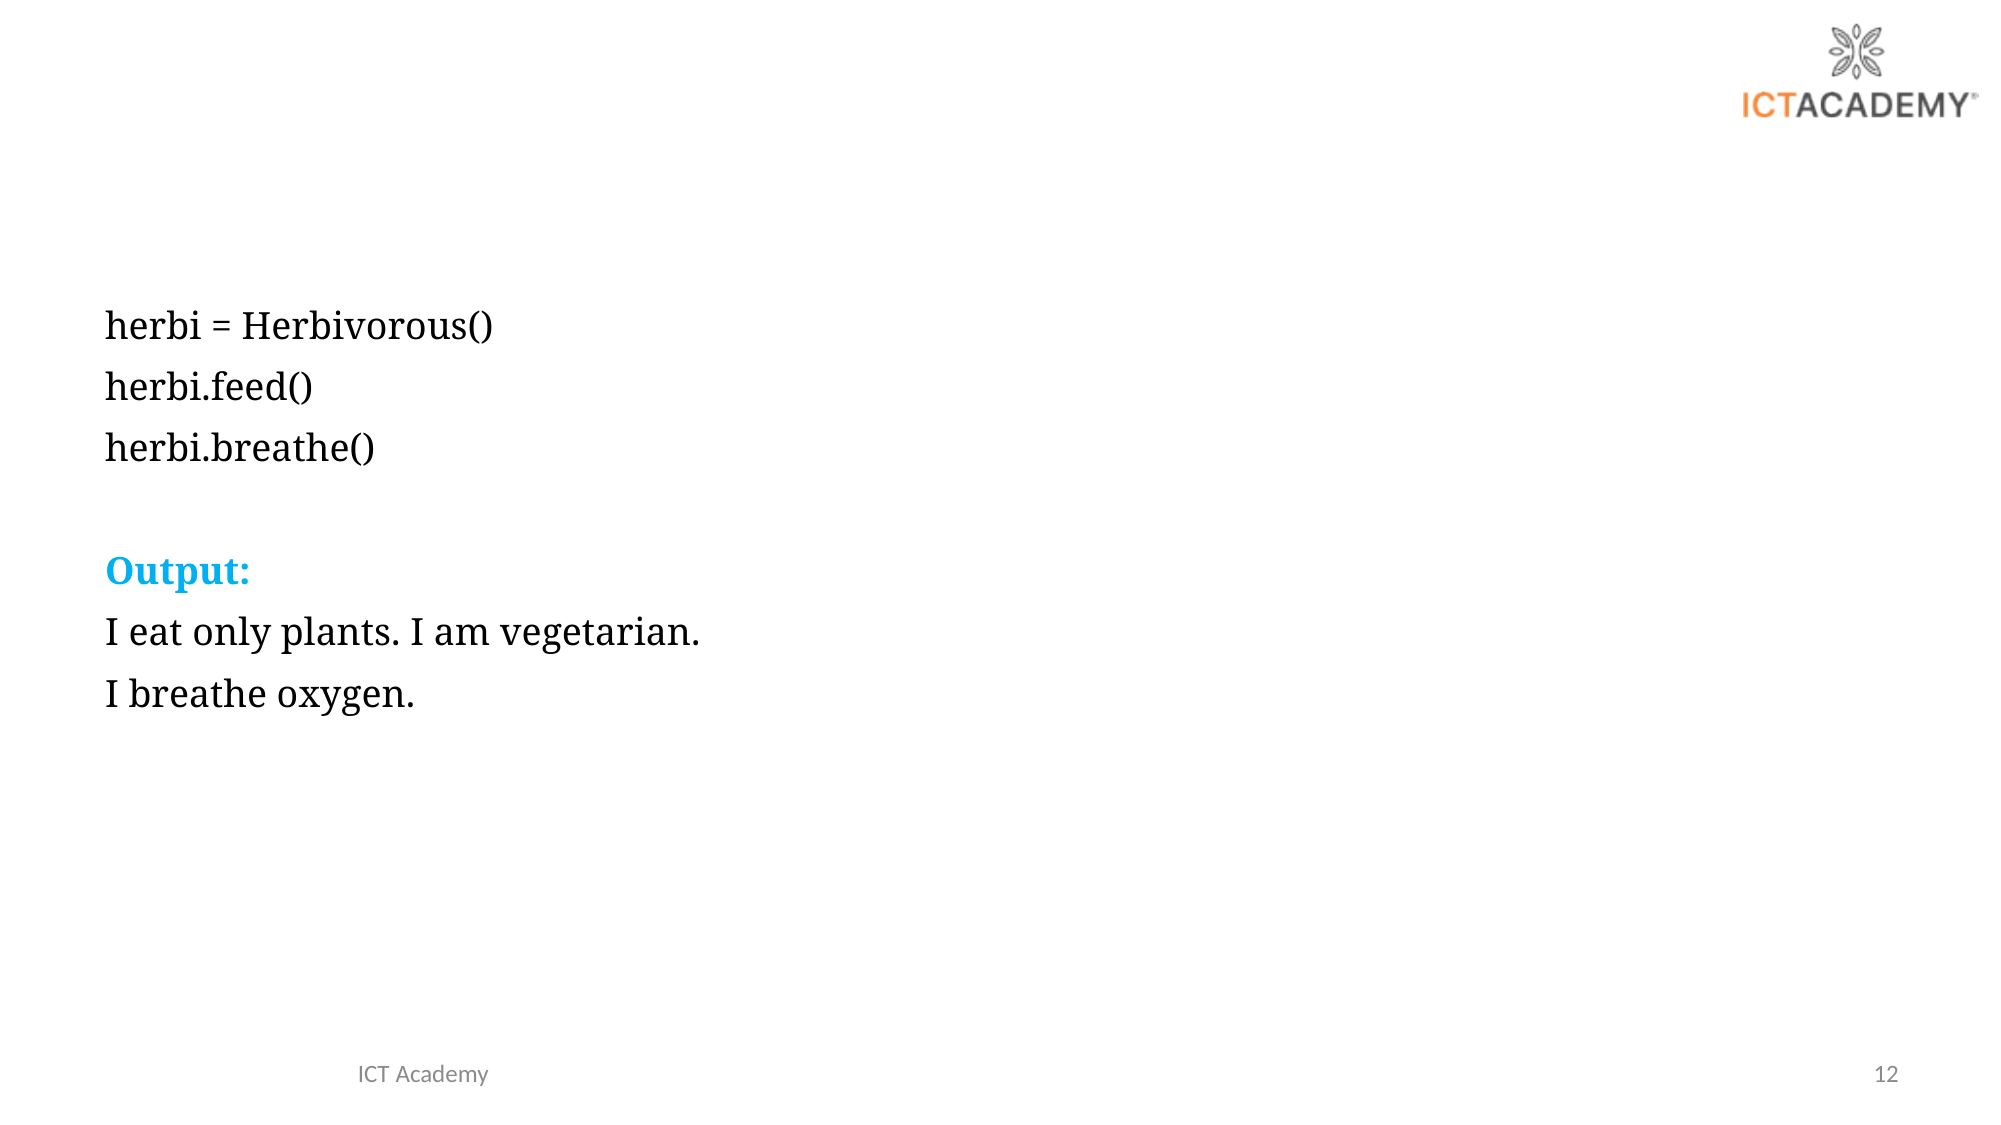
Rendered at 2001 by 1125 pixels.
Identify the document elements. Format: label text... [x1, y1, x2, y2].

slide_number 12 [1464, 1042, 1915, 1103]
picture [1743, 22, 1979, 120]
footer ICT Academy [85, 1042, 761, 1103]
list herbi = Herbivorous() herbi.feed() herbi.breathe() Output: I eat only plants. I am vegetarian. I breathe oxygen. [90, 299, 1910, 1014]
